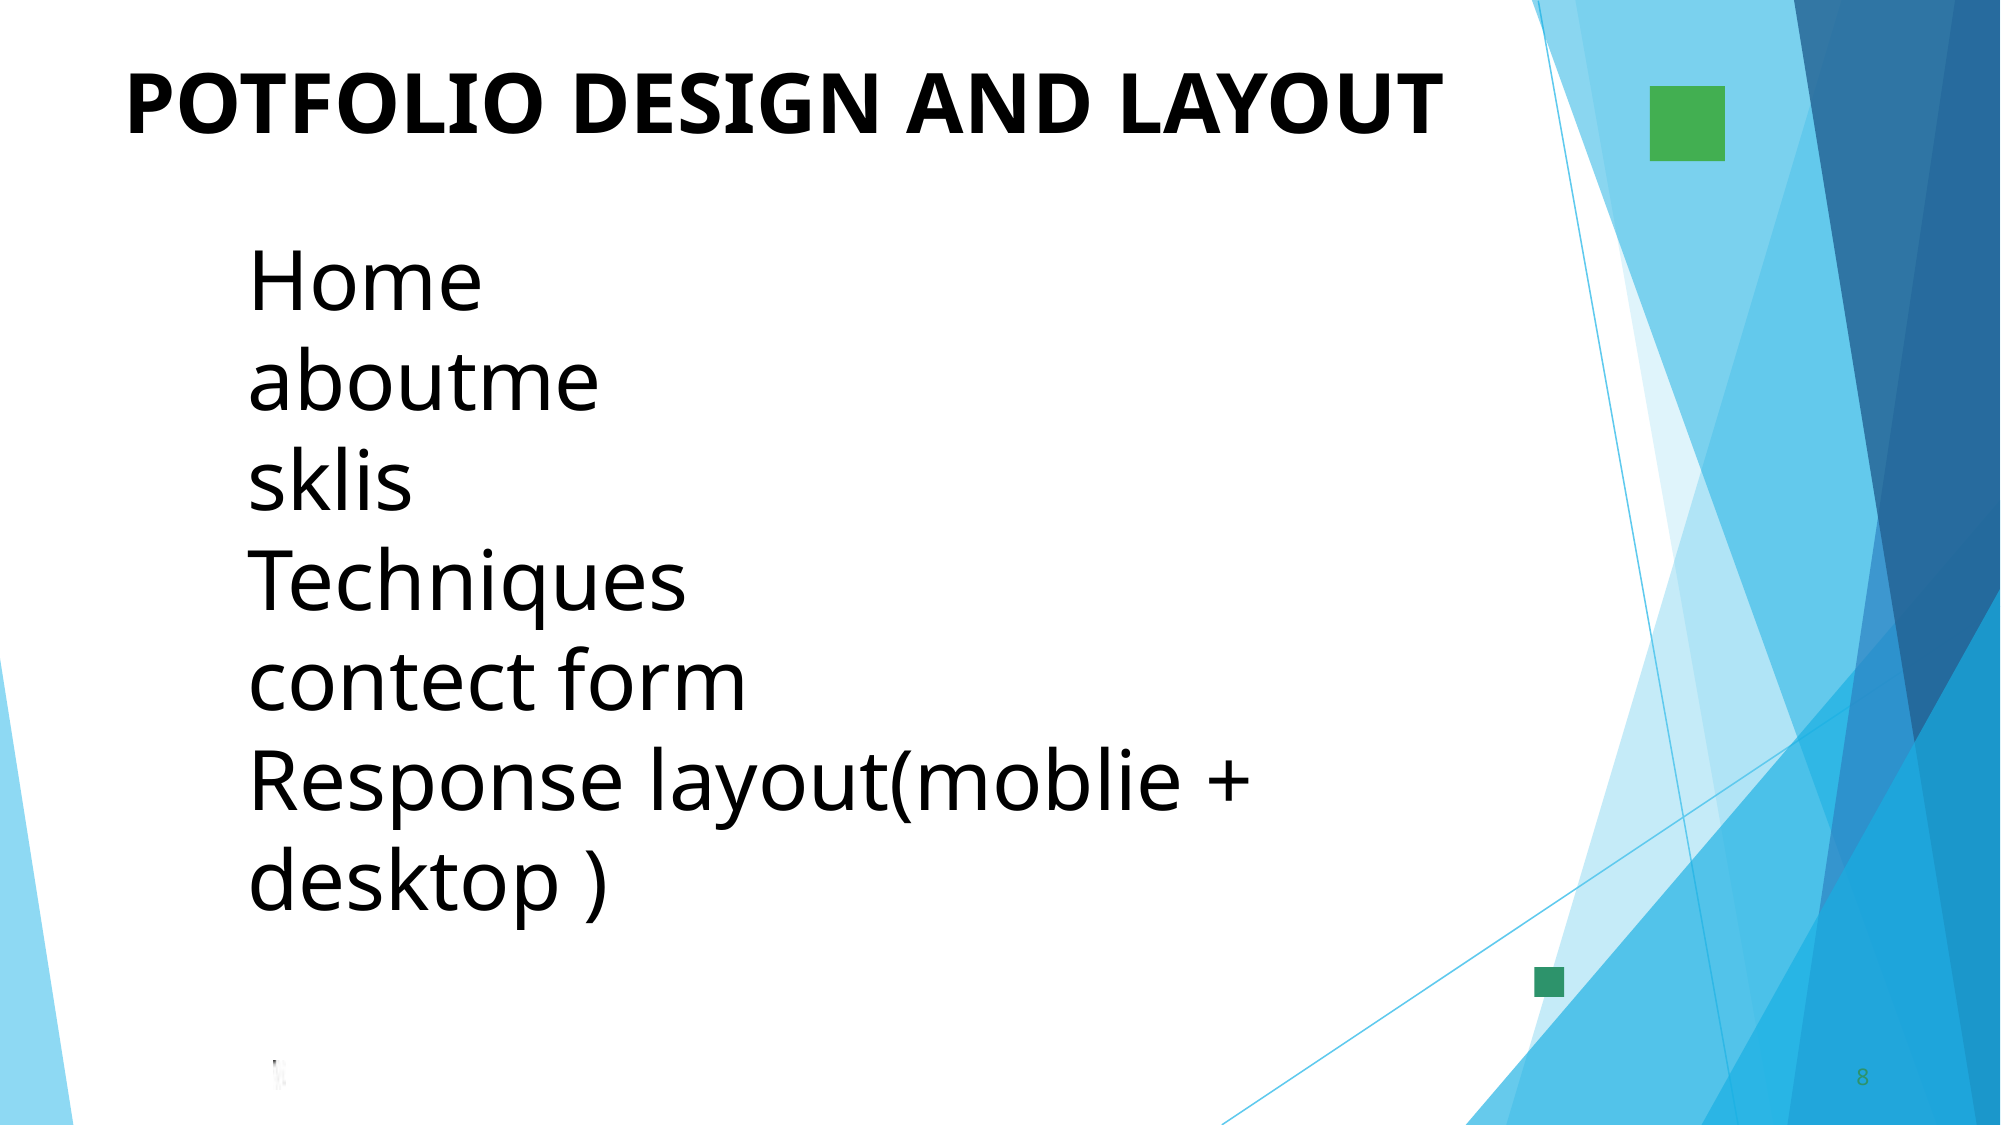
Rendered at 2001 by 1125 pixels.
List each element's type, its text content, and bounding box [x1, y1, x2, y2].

text_box POTFOLIO DESIGN AND LAYOUT [121, 47, 1564, 150]
text_box 8 [1849, 1061, 1888, 1095]
text_box [1649, 86, 1725, 162]
text_box [1534, 967, 1565, 997]
text_box Home aboutme sklis Techniques contect form Response layout(moblie + desktop ) [232, 219, 1461, 935]
picture [273, 1060, 286, 1090]
